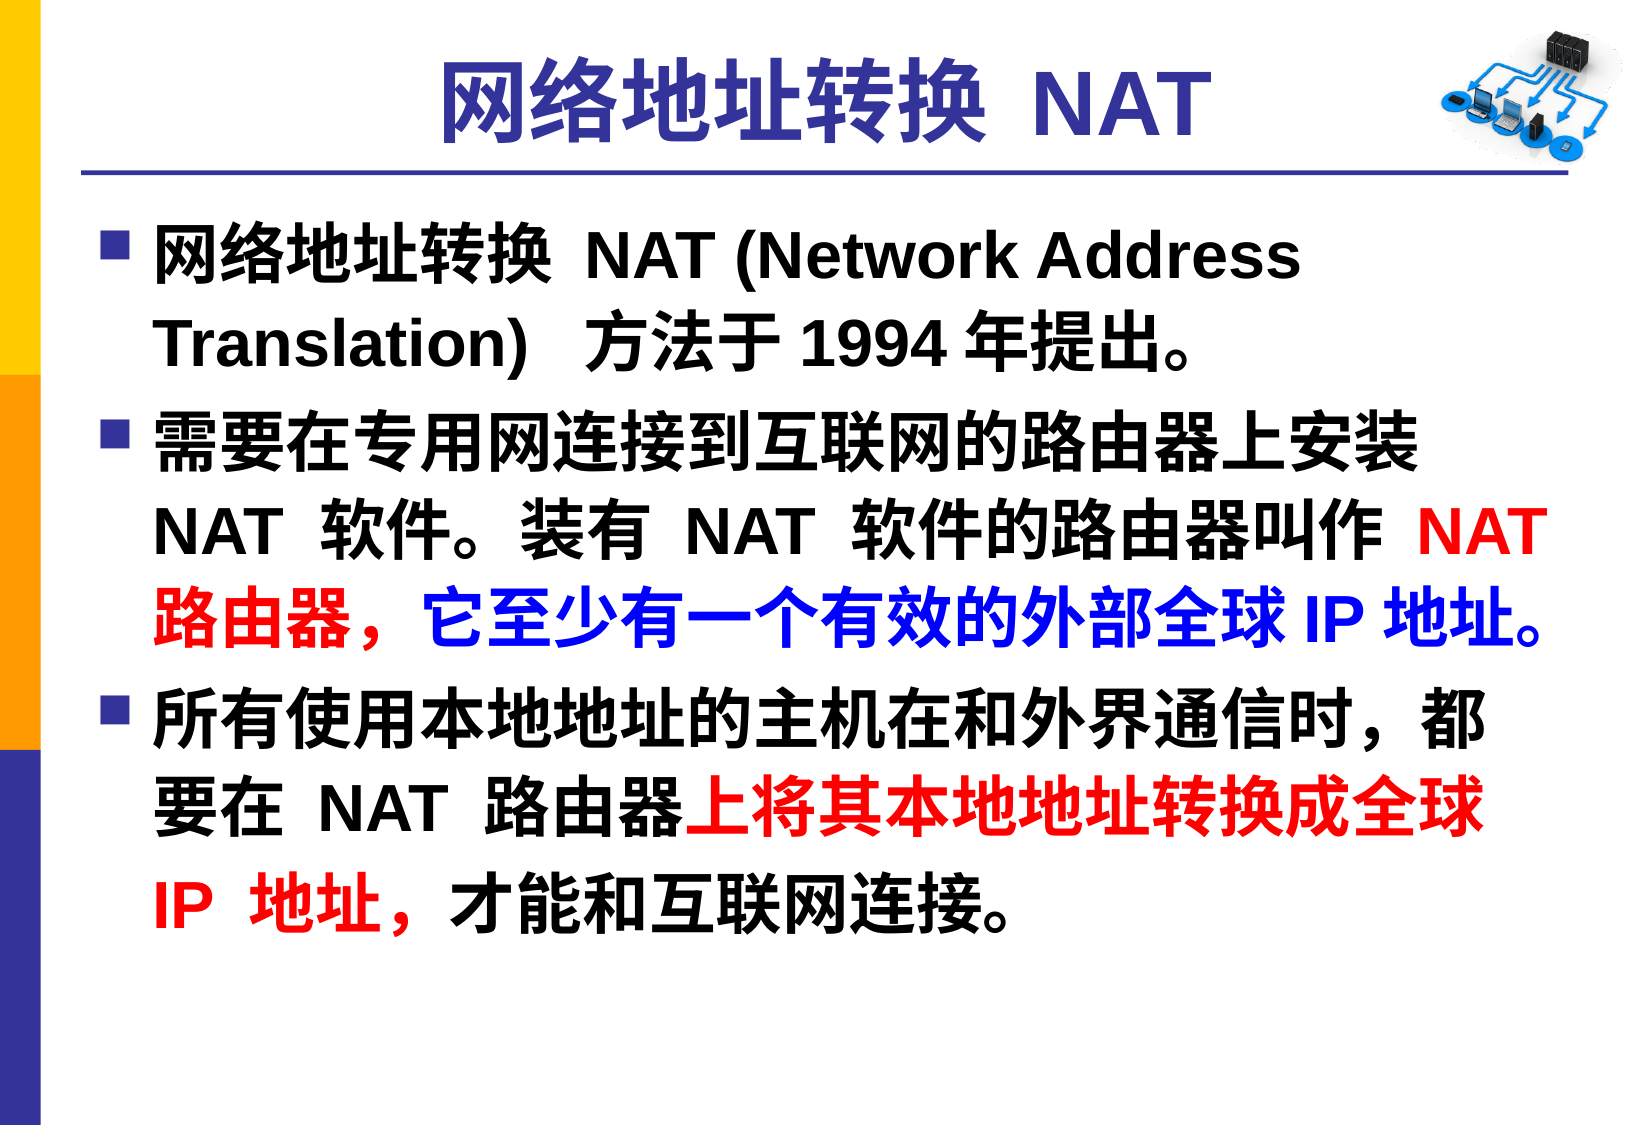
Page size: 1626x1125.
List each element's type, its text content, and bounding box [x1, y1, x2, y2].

list 网络地址转换 NAT (Network Address Translation) 方法于1994年提出。 需要在专用网连接到互联网的路由器上安装 NAT 软件。装有 NAT 软件的路由器叫作 NAT路由器，它至少有一个有效的外部全球IP地址。 所有使用本地地址的主机在和外界通信时，都要在 NAT 路由器上将其本地地址转换成全球 IP 地址，才能和互联网连接。 [81, 196, 1569, 1006]
picture [1438, 30, 1624, 165]
title 网络地址转换 NAT [81, 30, 1569, 161]
